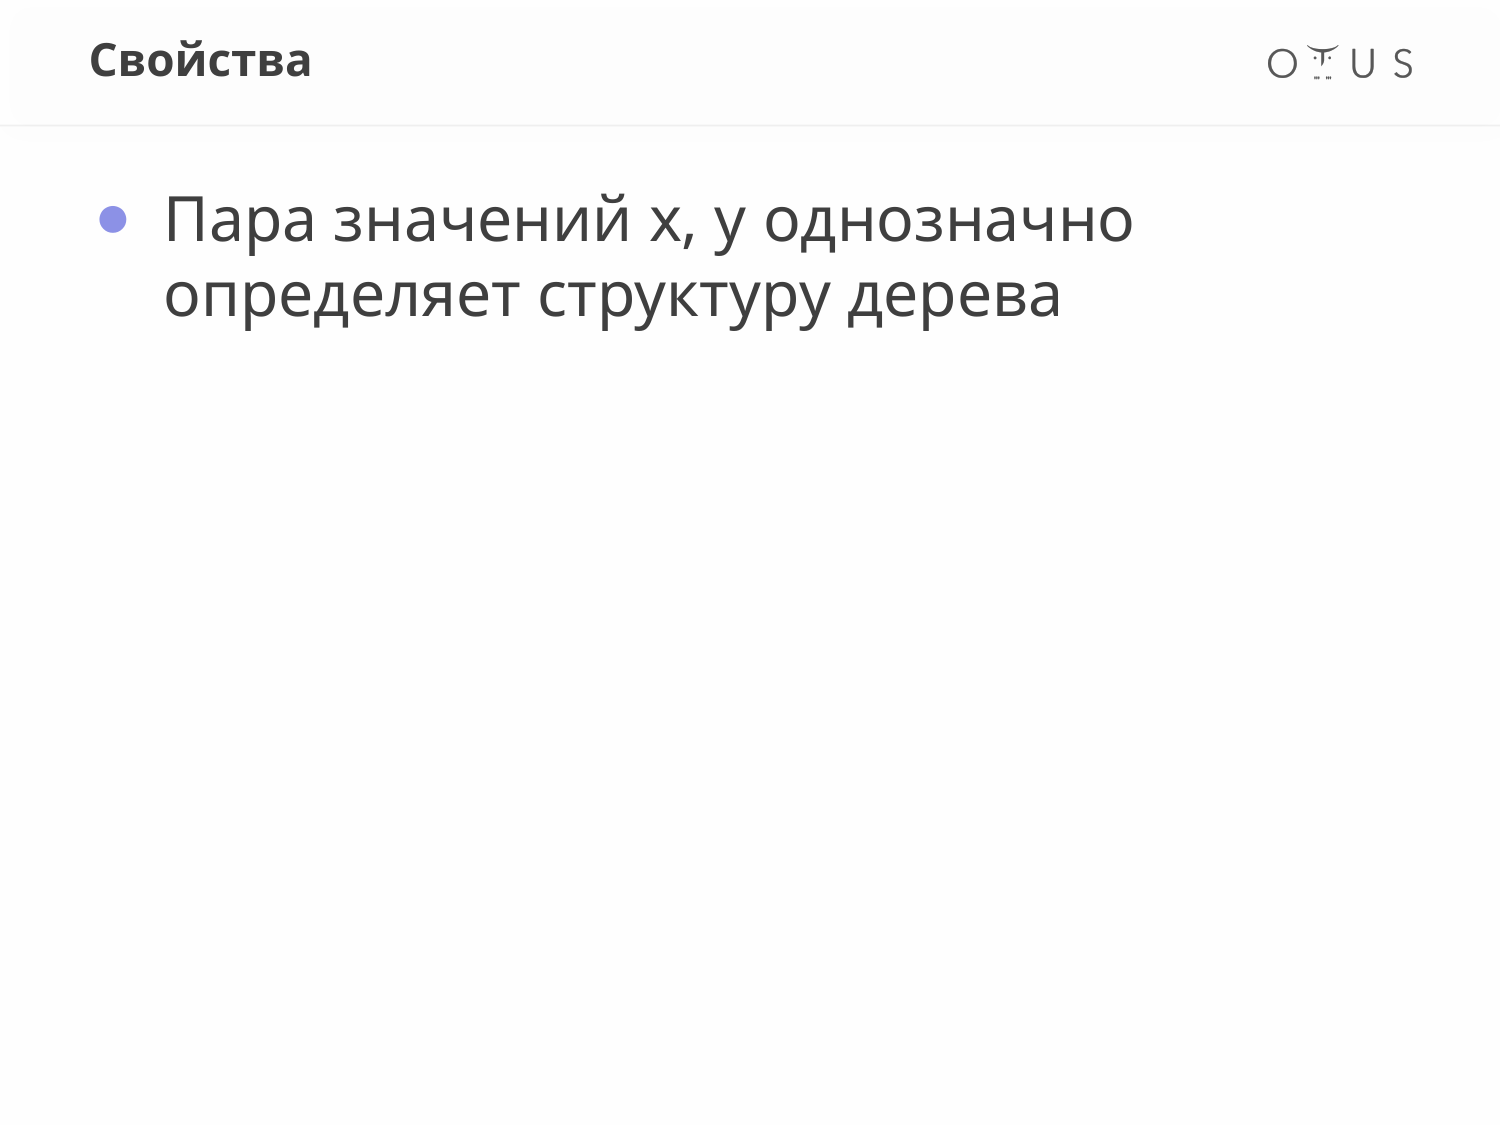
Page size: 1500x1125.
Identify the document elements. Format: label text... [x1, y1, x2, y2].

picture [1268, 45, 1412, 80]
list Пара значений x, y однозначно определяет структуру дерева [88, 178, 1412, 1071]
title Свойства [88, 38, 1174, 88]
